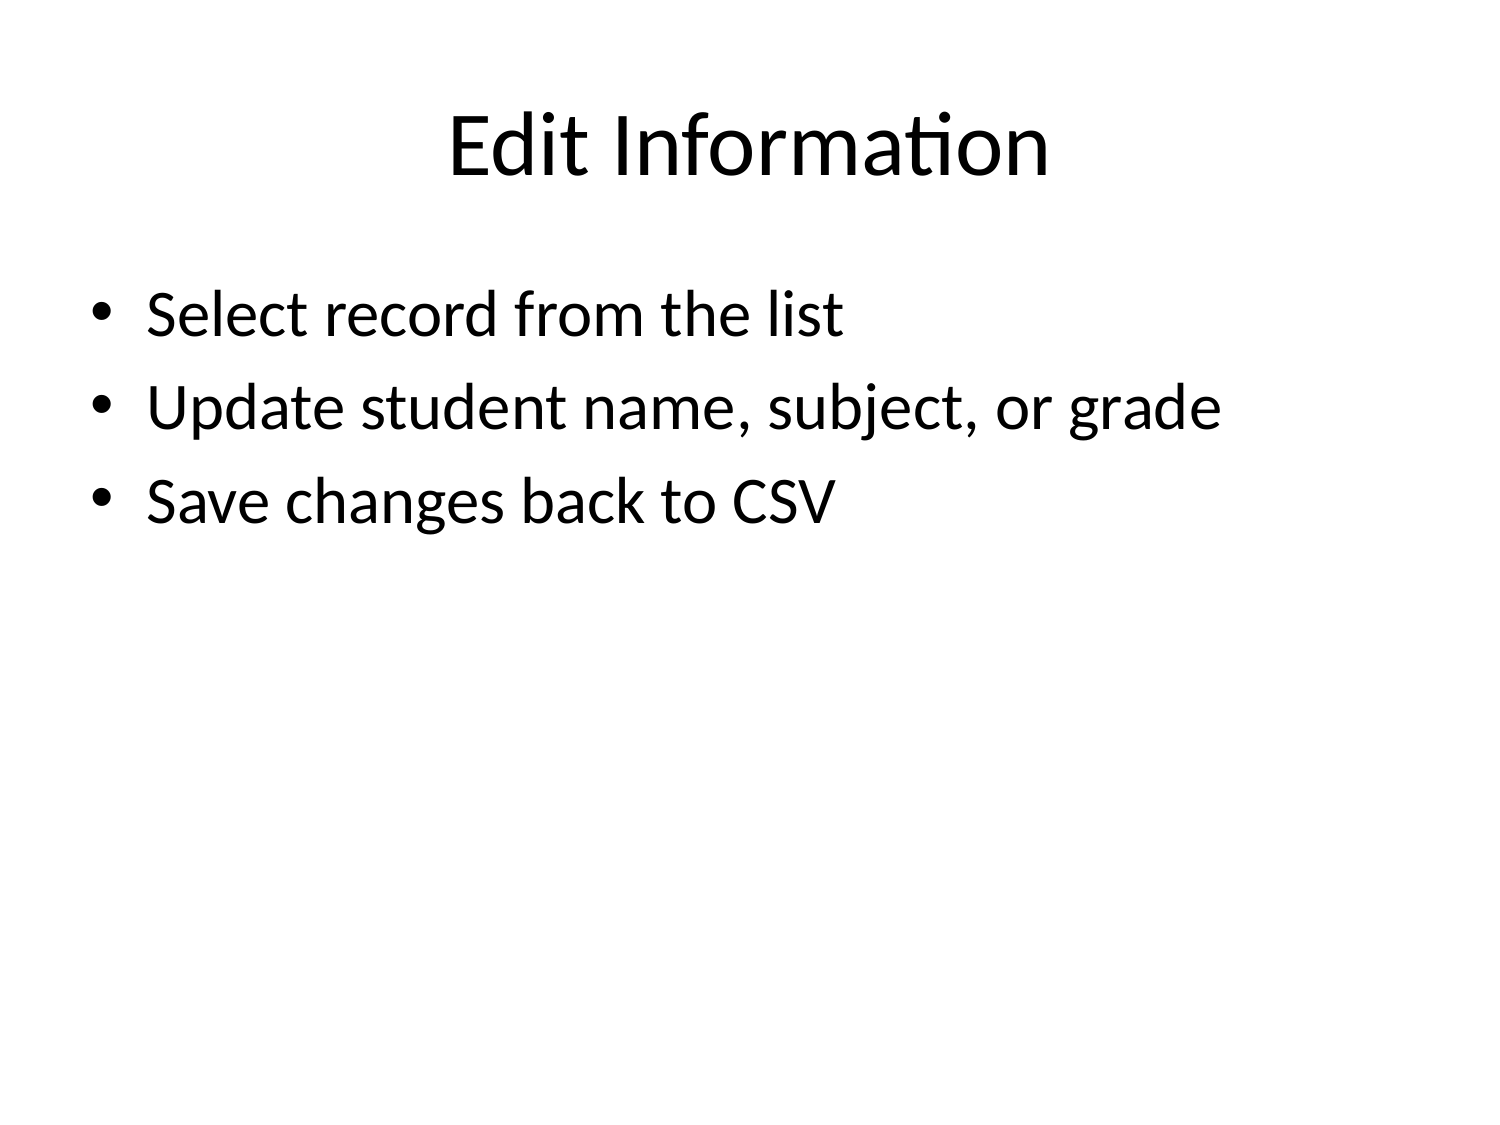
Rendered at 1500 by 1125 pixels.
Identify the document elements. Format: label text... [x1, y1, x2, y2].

title Edit Information [75, 45, 1425, 233]
list Select record from the list Update student name, subject, or grade Save changes back to CSV [75, 262, 1425, 1005]
